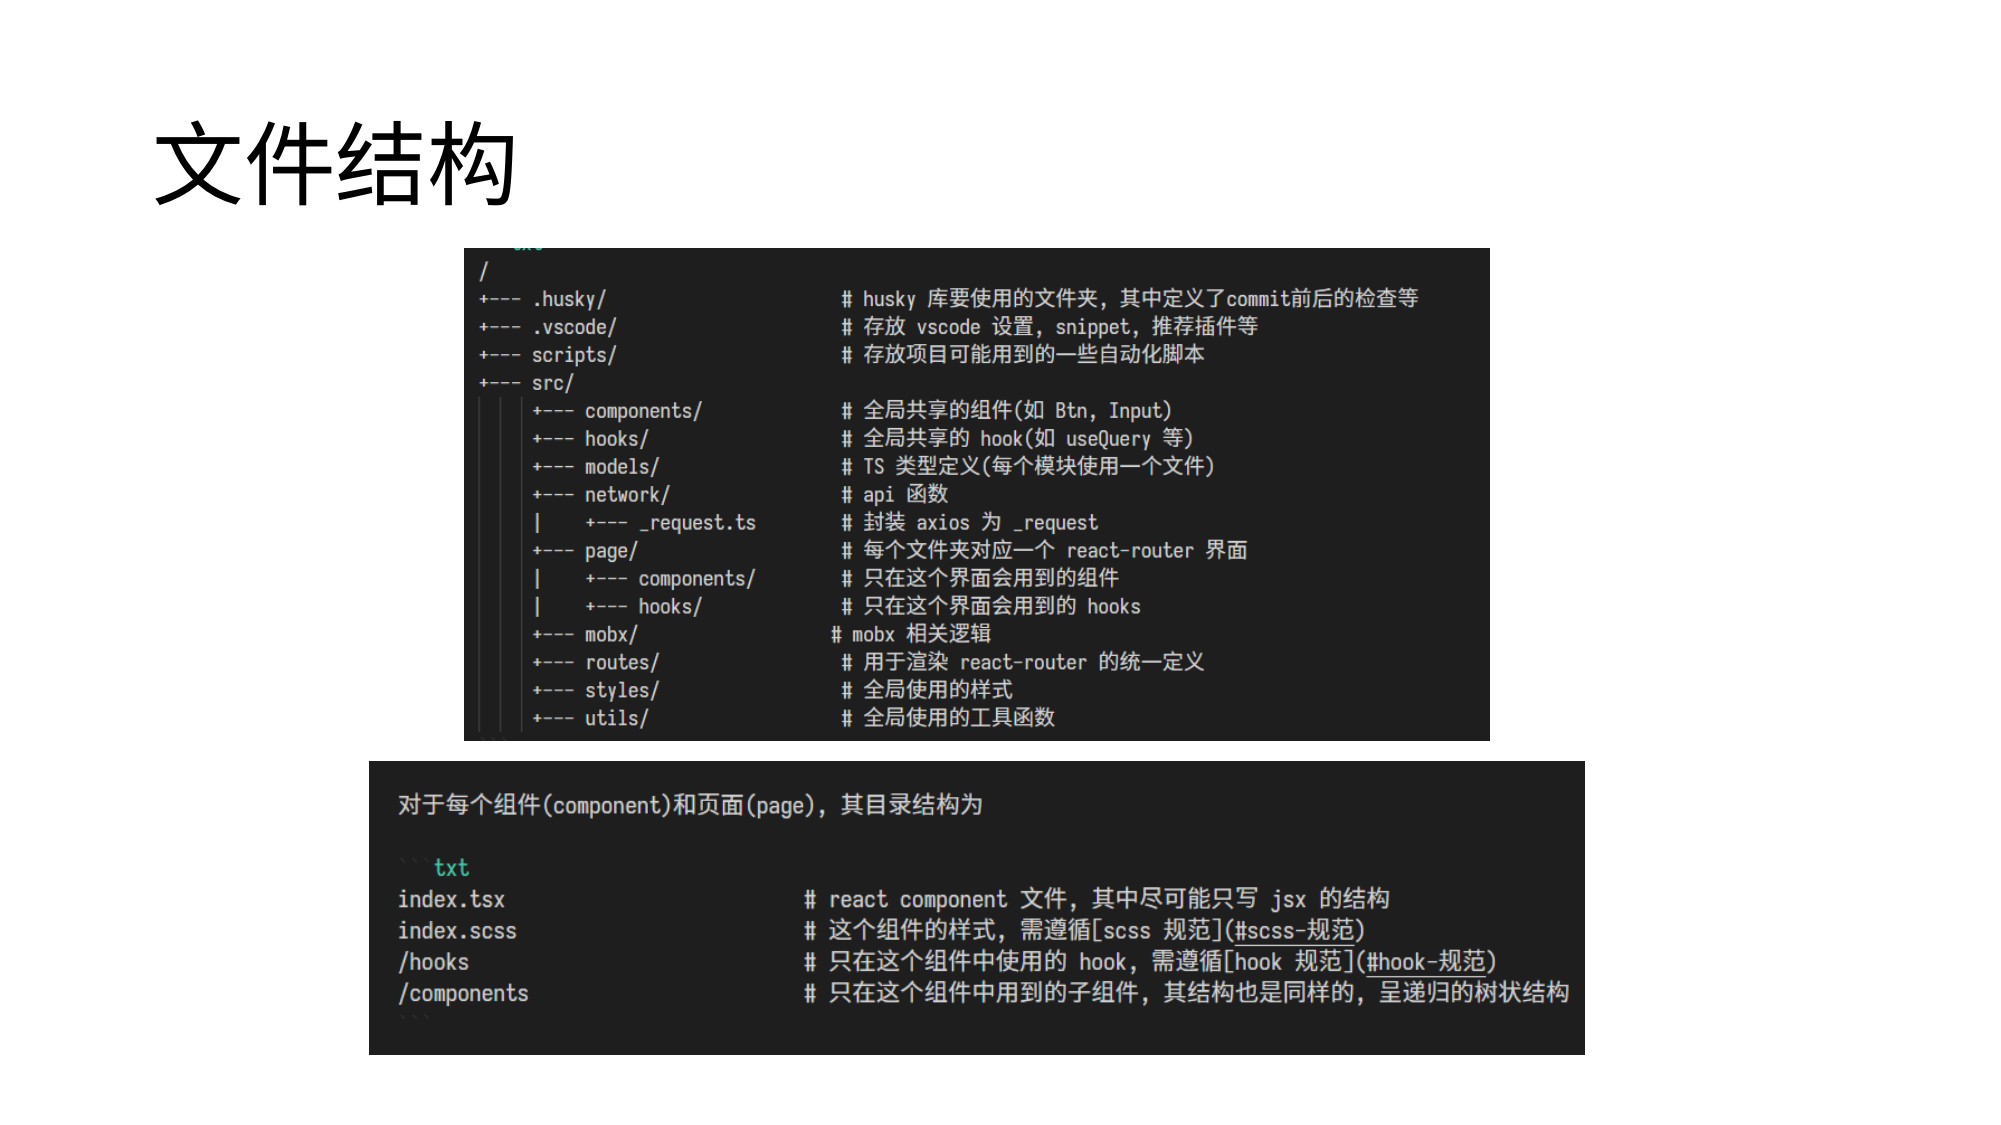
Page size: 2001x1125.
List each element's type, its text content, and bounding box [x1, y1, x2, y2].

title 文件结构 [137, 59, 1863, 278]
picture [464, 248, 1490, 741]
picture [369, 761, 1585, 1055]
